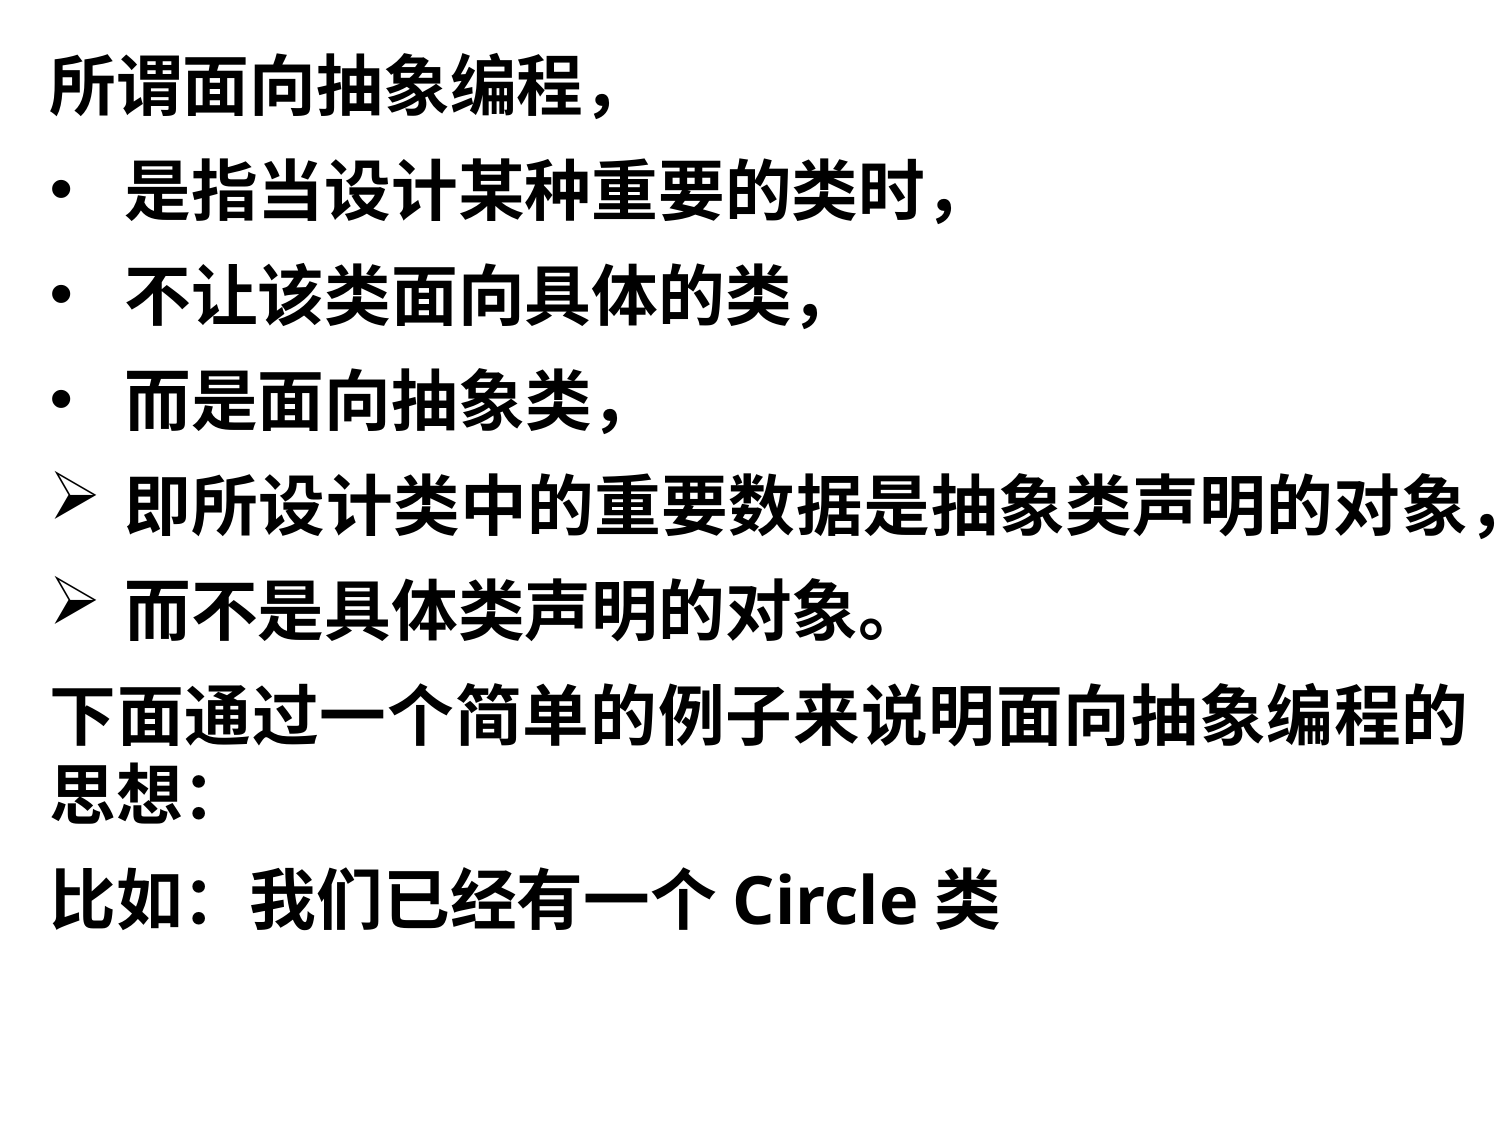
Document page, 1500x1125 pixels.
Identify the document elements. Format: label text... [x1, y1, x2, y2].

text_box 所谓面向抽象编程， 是指当设计某种重要的类时， 不让该类面向具体的类， 而是面向抽象类， 即所设计类中的重要数据是抽象类声明的对象， 而不是具体类声明的对象。 下面通过一个简单的例子来说明面向抽象编程的思想： 比如：我们已经有一个Circle类 [34, 36, 1484, 946]
